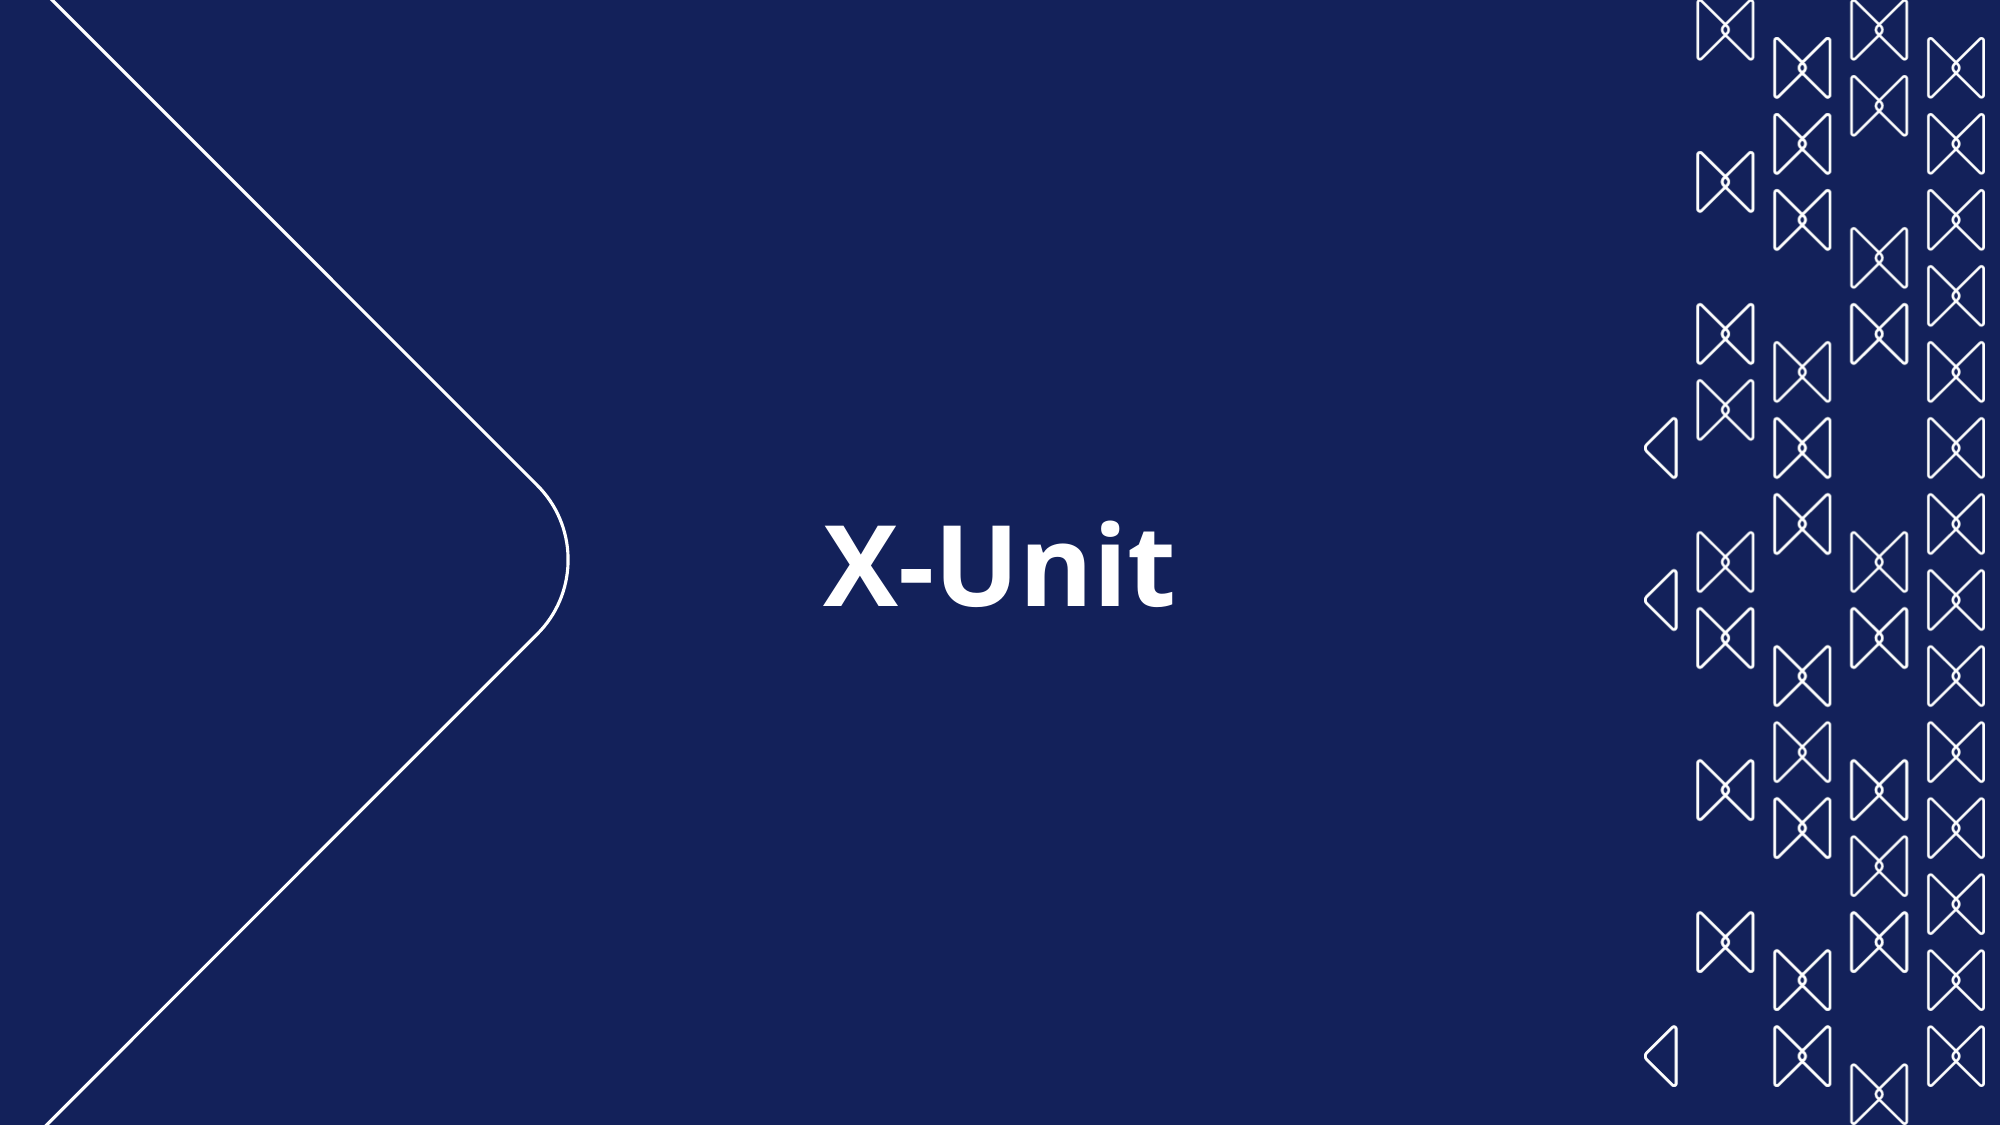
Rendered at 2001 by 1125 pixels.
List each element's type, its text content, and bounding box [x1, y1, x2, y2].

text_box X-Unit [653, 486, 1347, 772]
picture [1644, 0, 1985, 1125]
text_box [0, 0, 569, 1125]
